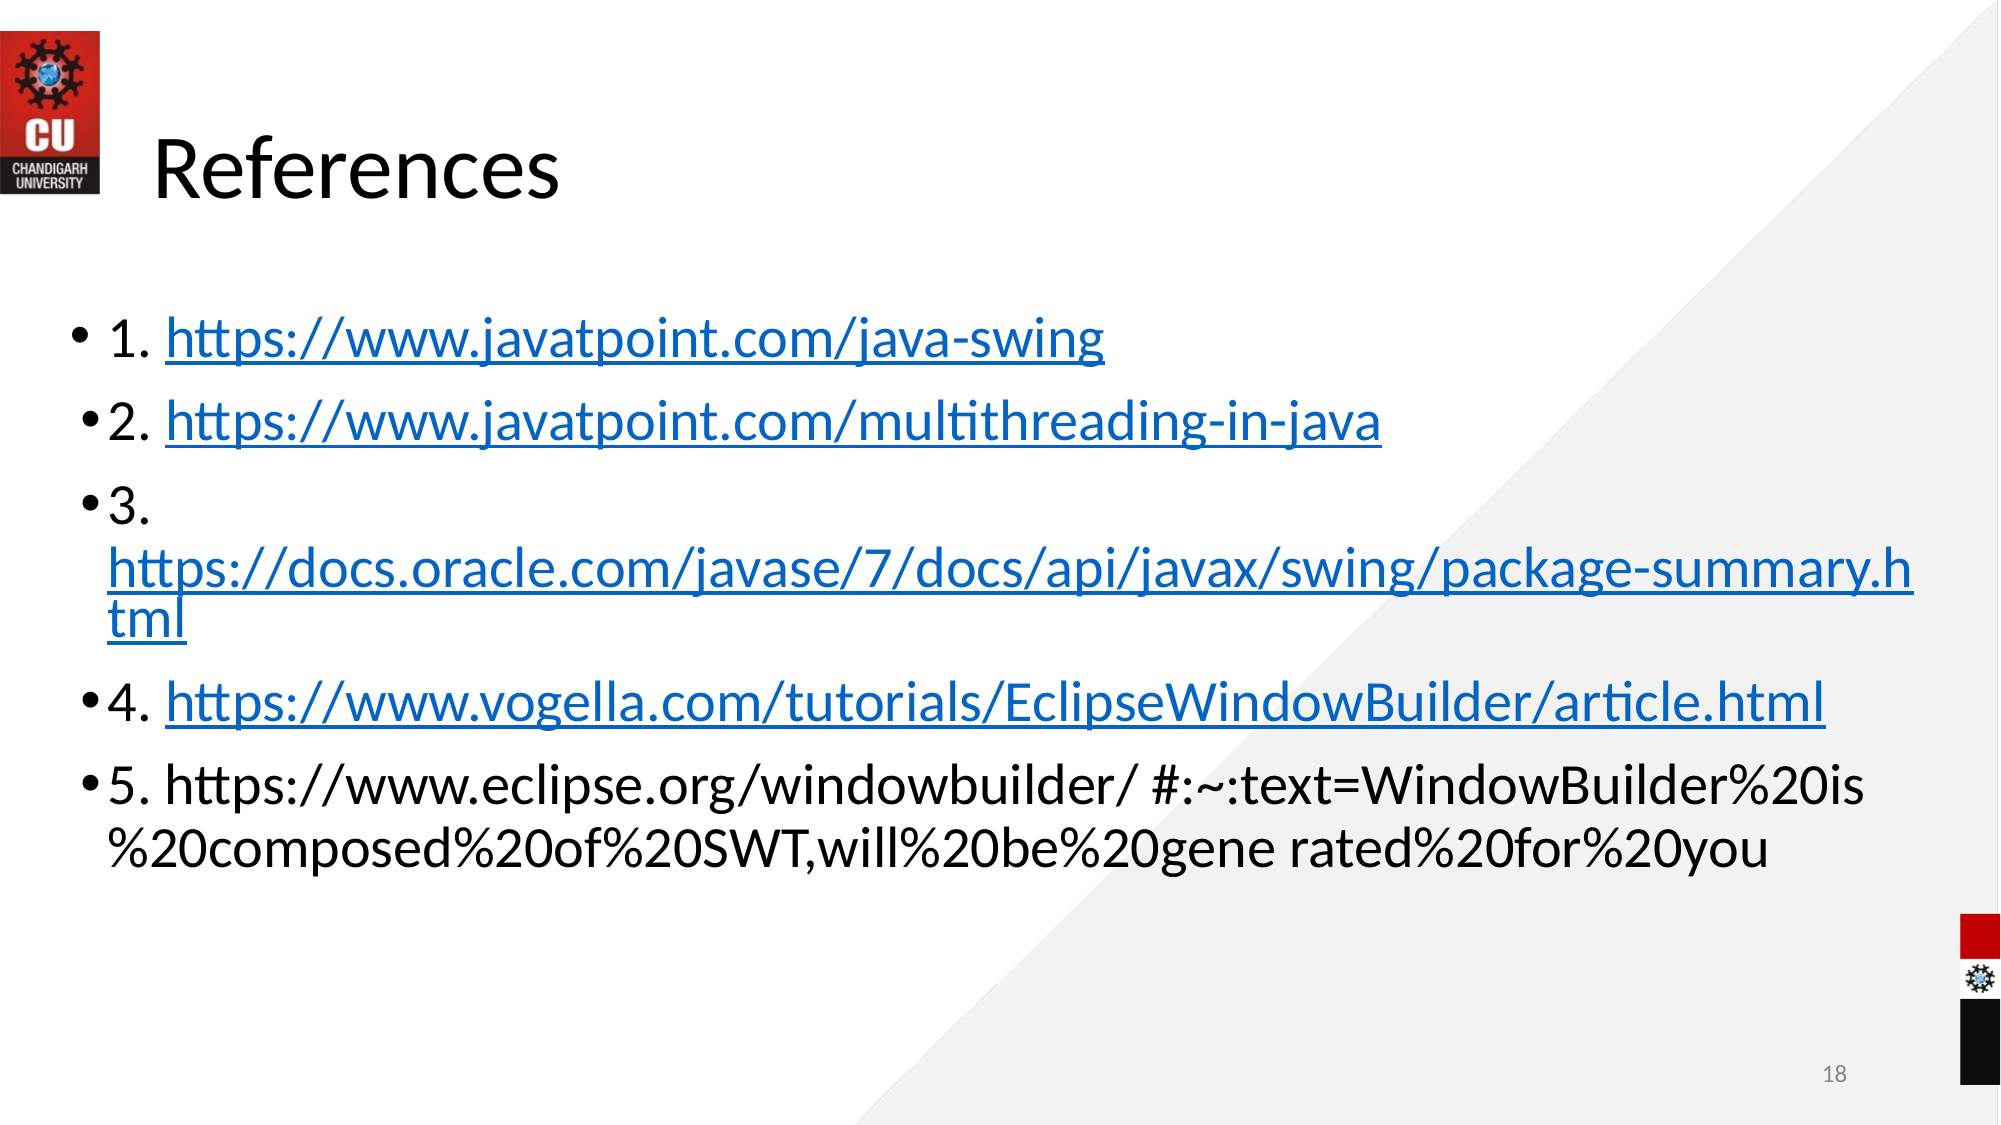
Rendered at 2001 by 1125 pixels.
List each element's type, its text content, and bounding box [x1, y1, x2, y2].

title References [137, 59, 1863, 278]
list 1. https://www.javatpoint.com/java-swing 2. https://www.javatpoint.com/multithreading-in-java 3.https://docs.oracle.com/javase/7/docs/api/javax/swing/package-summary.html 4. https://www.vogella.com/tutorials/EclipseWindowBuilder/article.html 5. https://www.eclipse.org/windowbuilder/ #:~:text=WindowBuilder%20is%20composed%20of%20SWT,will%20be%20gene rated%20for%20you [54, 299, 1930, 1014]
picture [0, 0, 2001, 1125]
slide_number ‹#› [1412, 1042, 1863, 1103]
